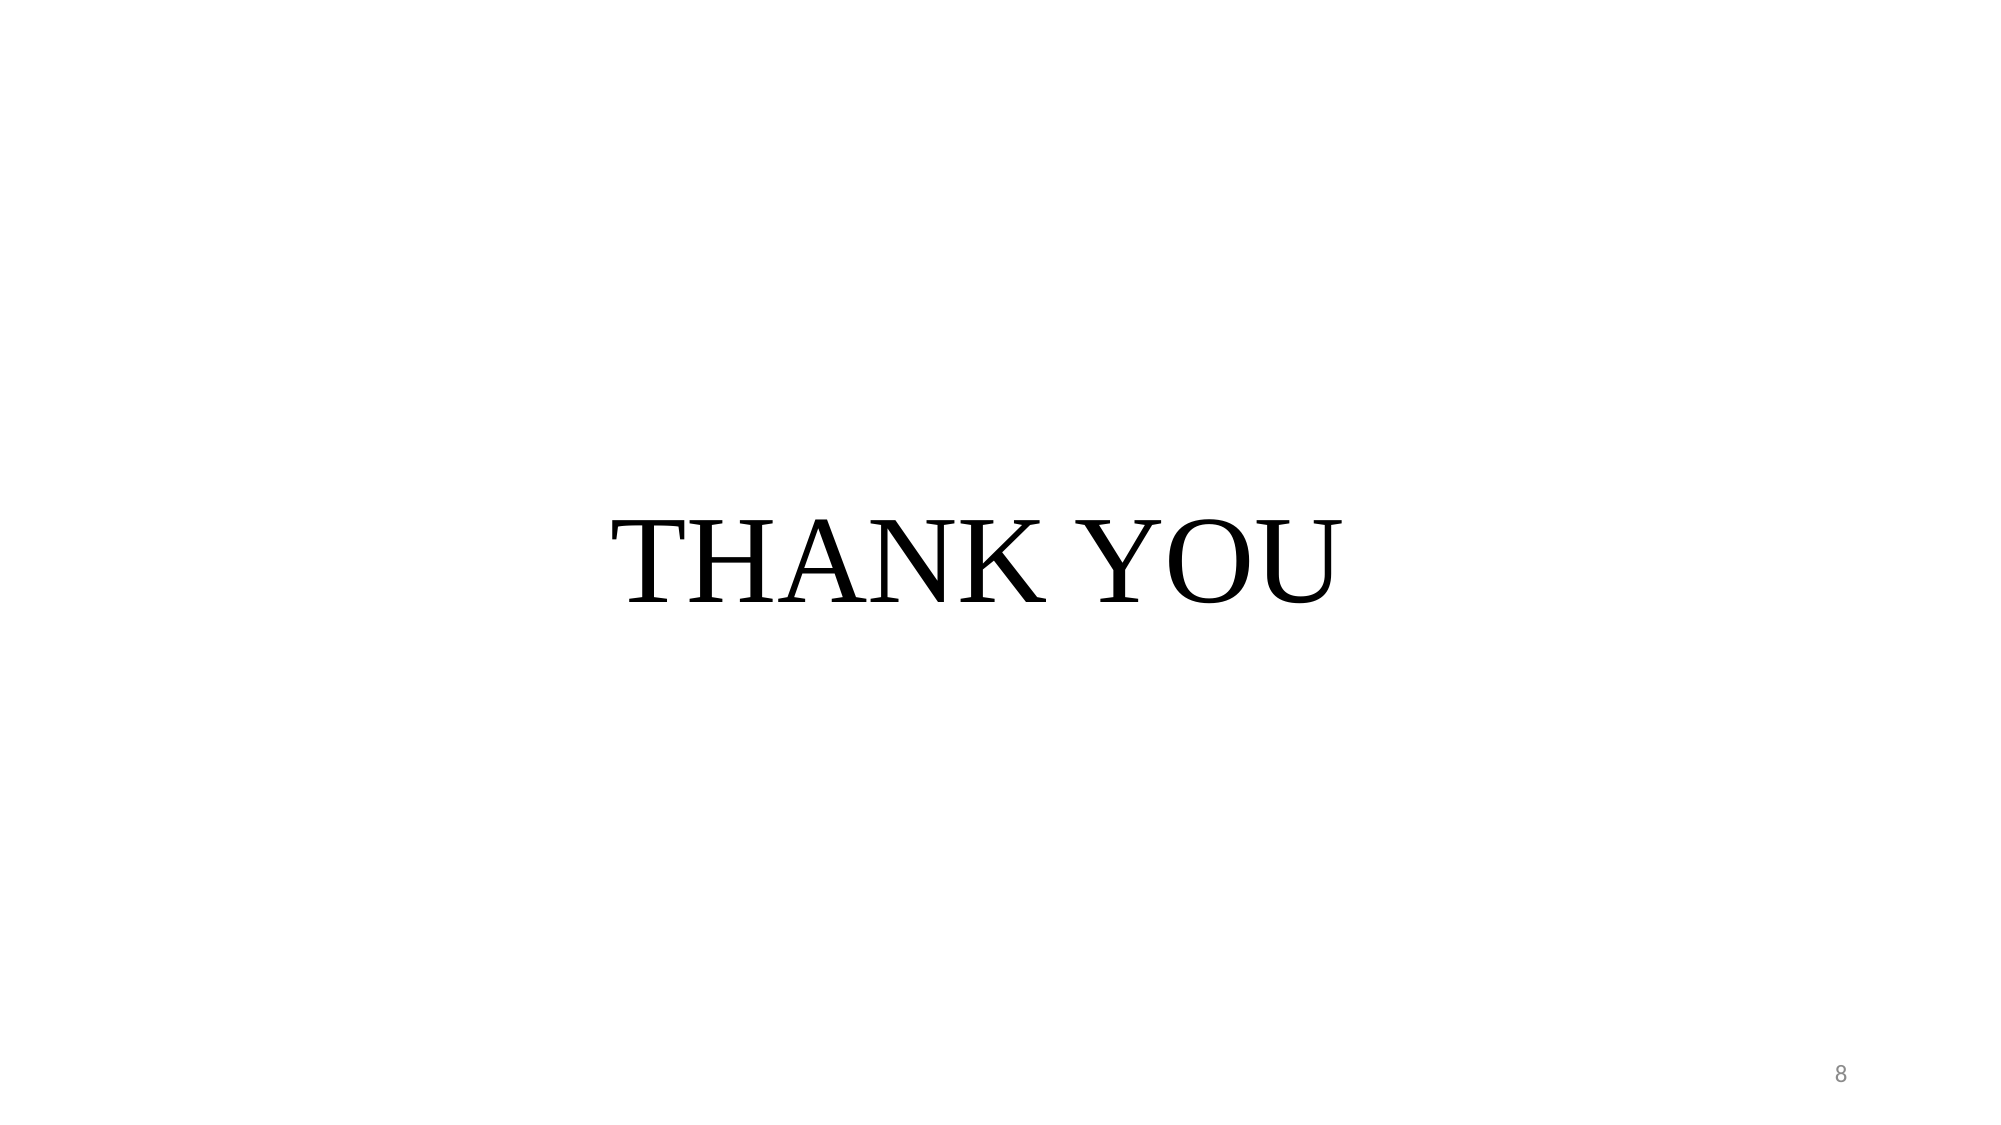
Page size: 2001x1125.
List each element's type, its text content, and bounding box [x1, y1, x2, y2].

slide_number 8 [1412, 1042, 1863, 1103]
title THANK YOU [115, 453, 1841, 672]
